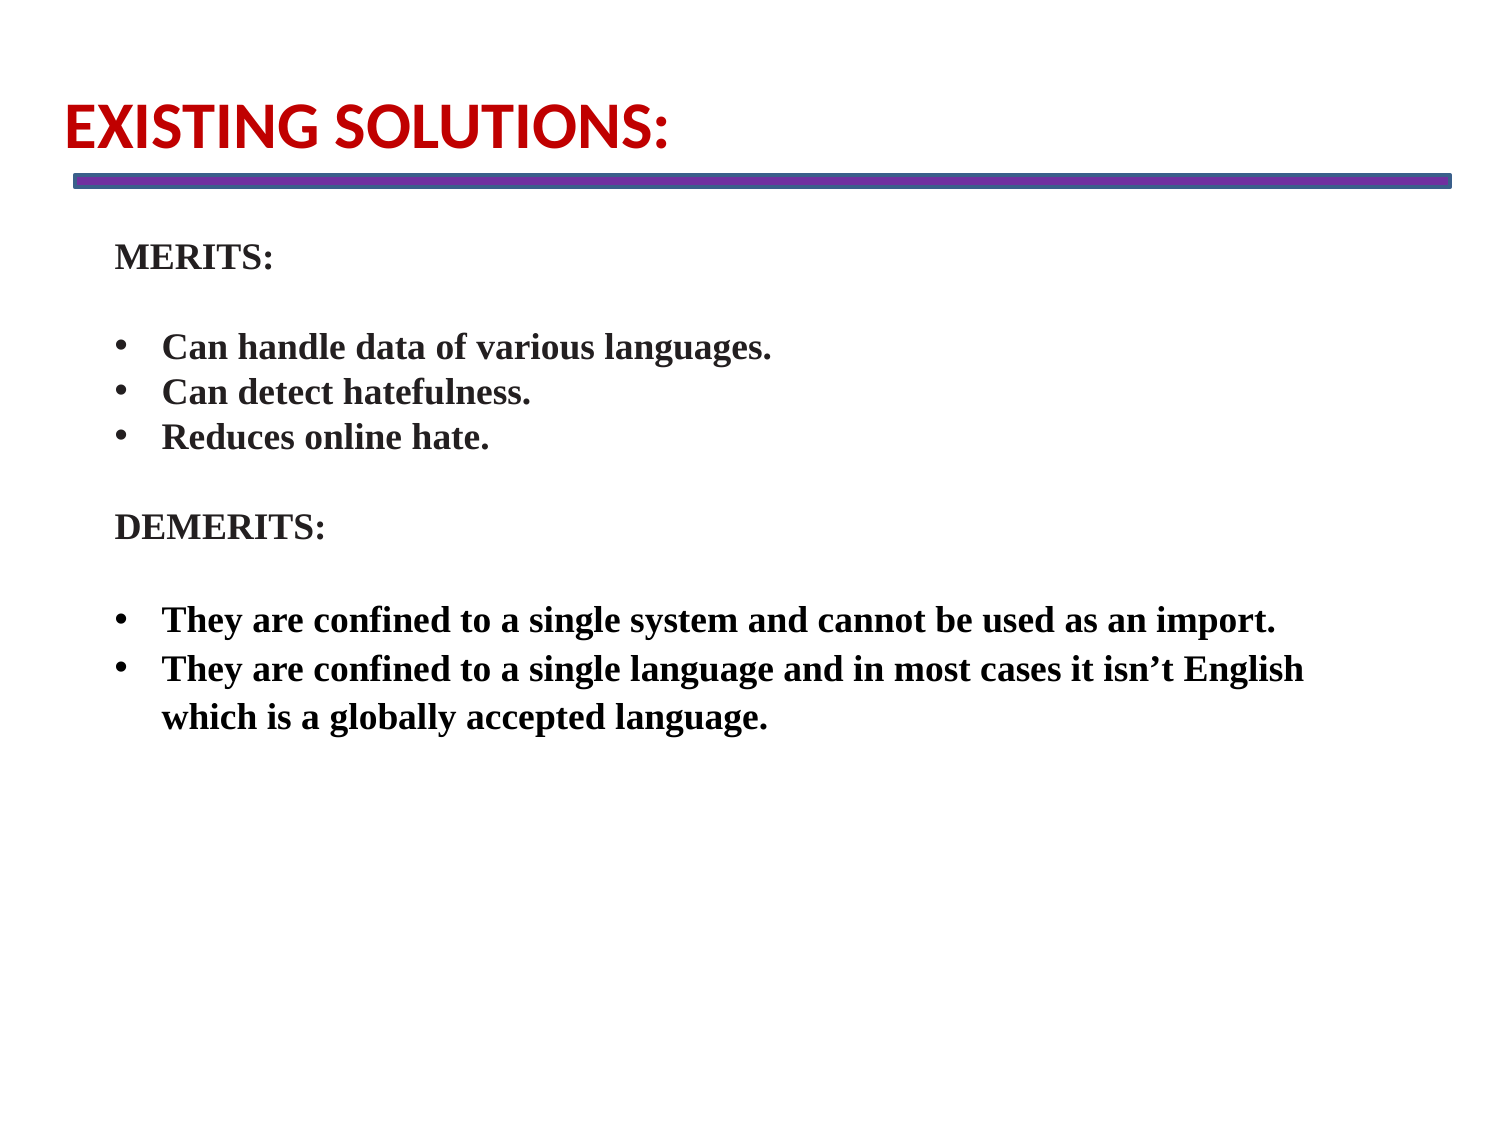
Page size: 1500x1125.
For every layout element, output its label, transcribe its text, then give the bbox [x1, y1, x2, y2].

text_box MERITS: Can handle data of various languages. Can detect hatefulness. Reduces online hate. DEMERITS: They are confined to a single system and cannot be used as an import. They are confined to a single language and in most cases it isn’t English which is a globally accepted language. [99, 224, 1375, 745]
text_box EXISTING SOLUTIONS: [50, 74, 700, 170]
text_box [75, 174, 1450, 188]
